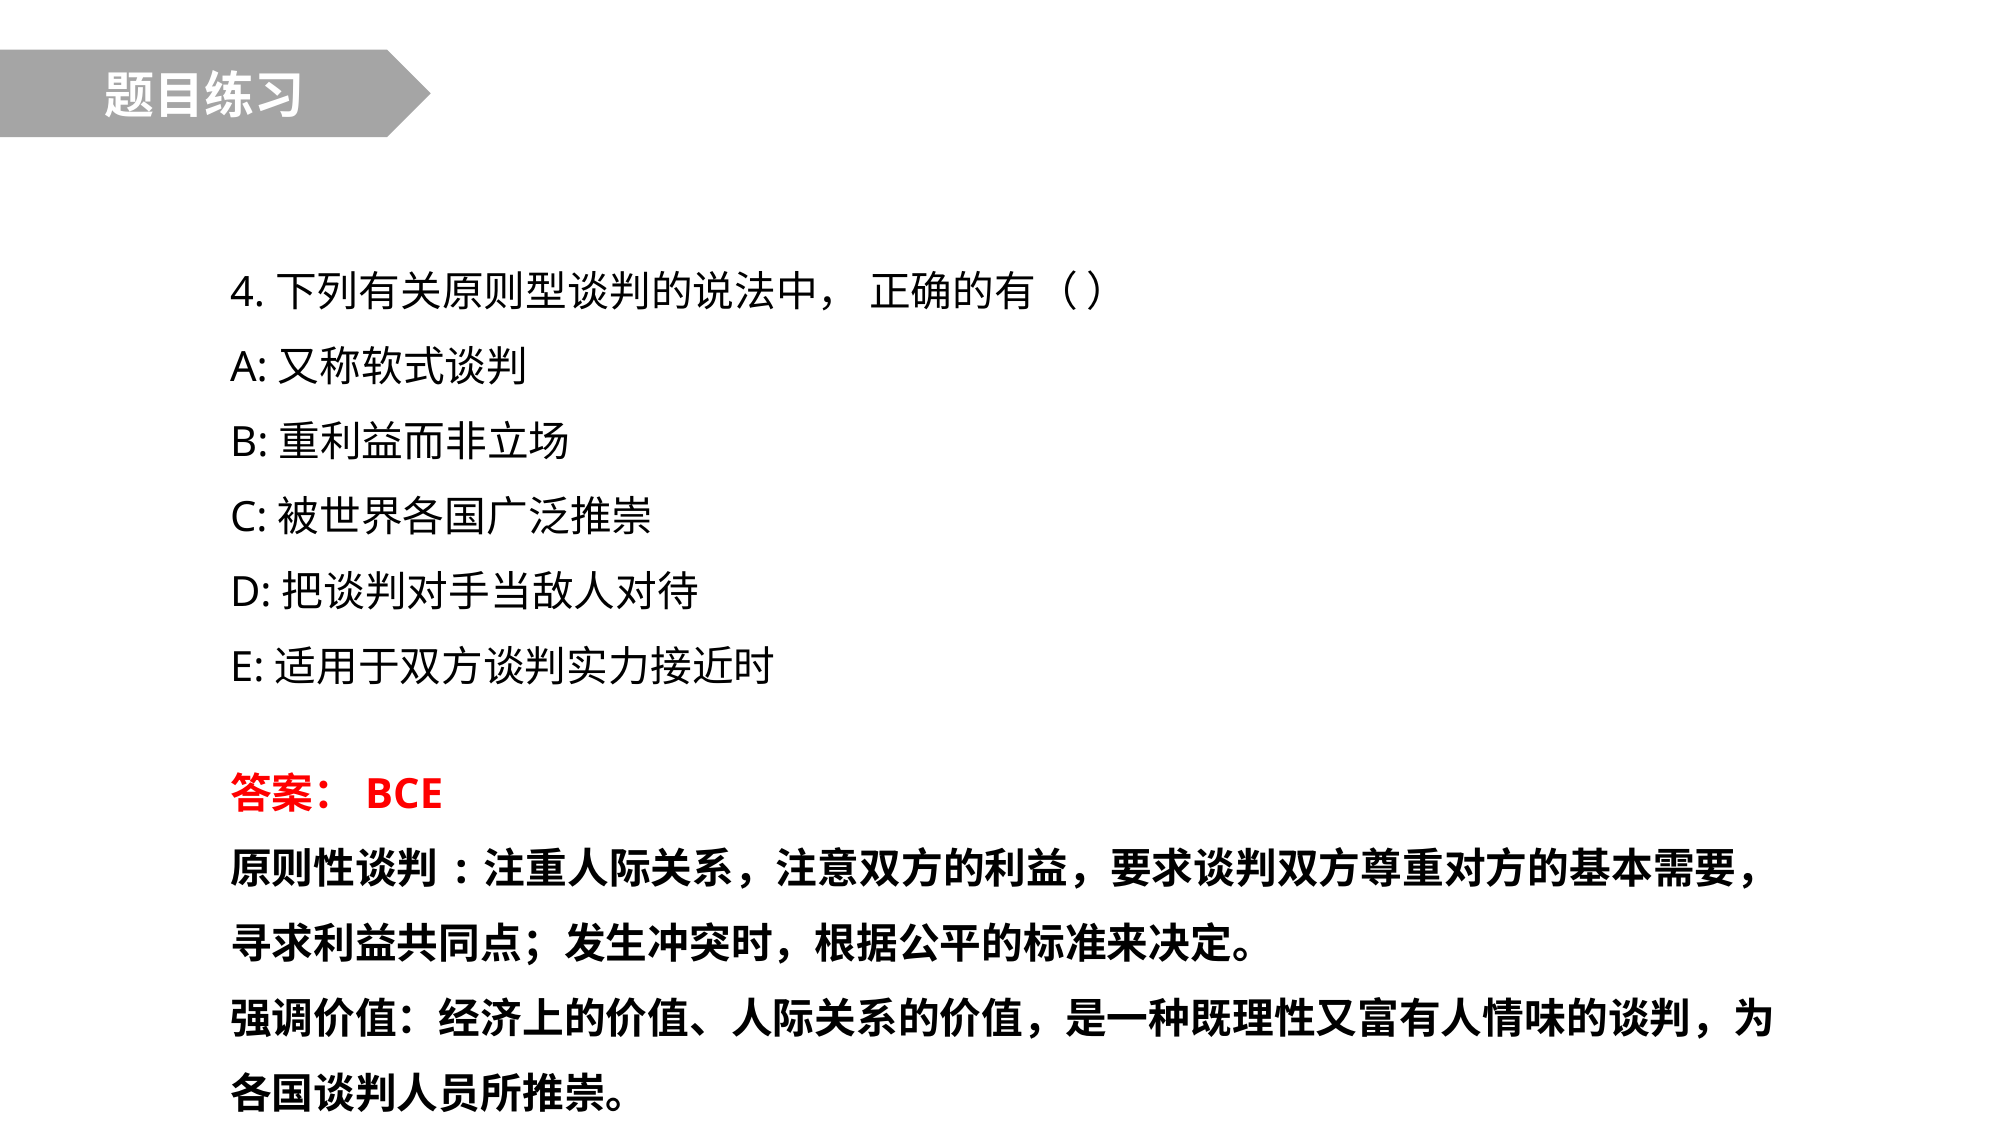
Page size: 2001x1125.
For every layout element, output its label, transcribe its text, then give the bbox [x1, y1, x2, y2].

text_box 题目练习 [0, 48, 433, 139]
text_box 4.下列有关原则型谈判的说法中， 正确的有（ ） A:又称软式谈判 B:重利益而非立场 C:被世界各国广泛推崇 D:把谈判对手当敌人对待 E:适用于双方谈判实力接近时 [215, 232, 1811, 698]
text_box 答案：BCE 原则性谈判:注重人际关系，注意双方的利益，要求谈判双方尊重对方的基本需要，寻求利益共同点；发生冲突时，根据公平的标准来决定。 强调价值：经济上的价值、人际关系的价值，是一种既理性又富有人情味的谈判，为各国谈判人员所推崇。 [215, 734, 1811, 1125]
